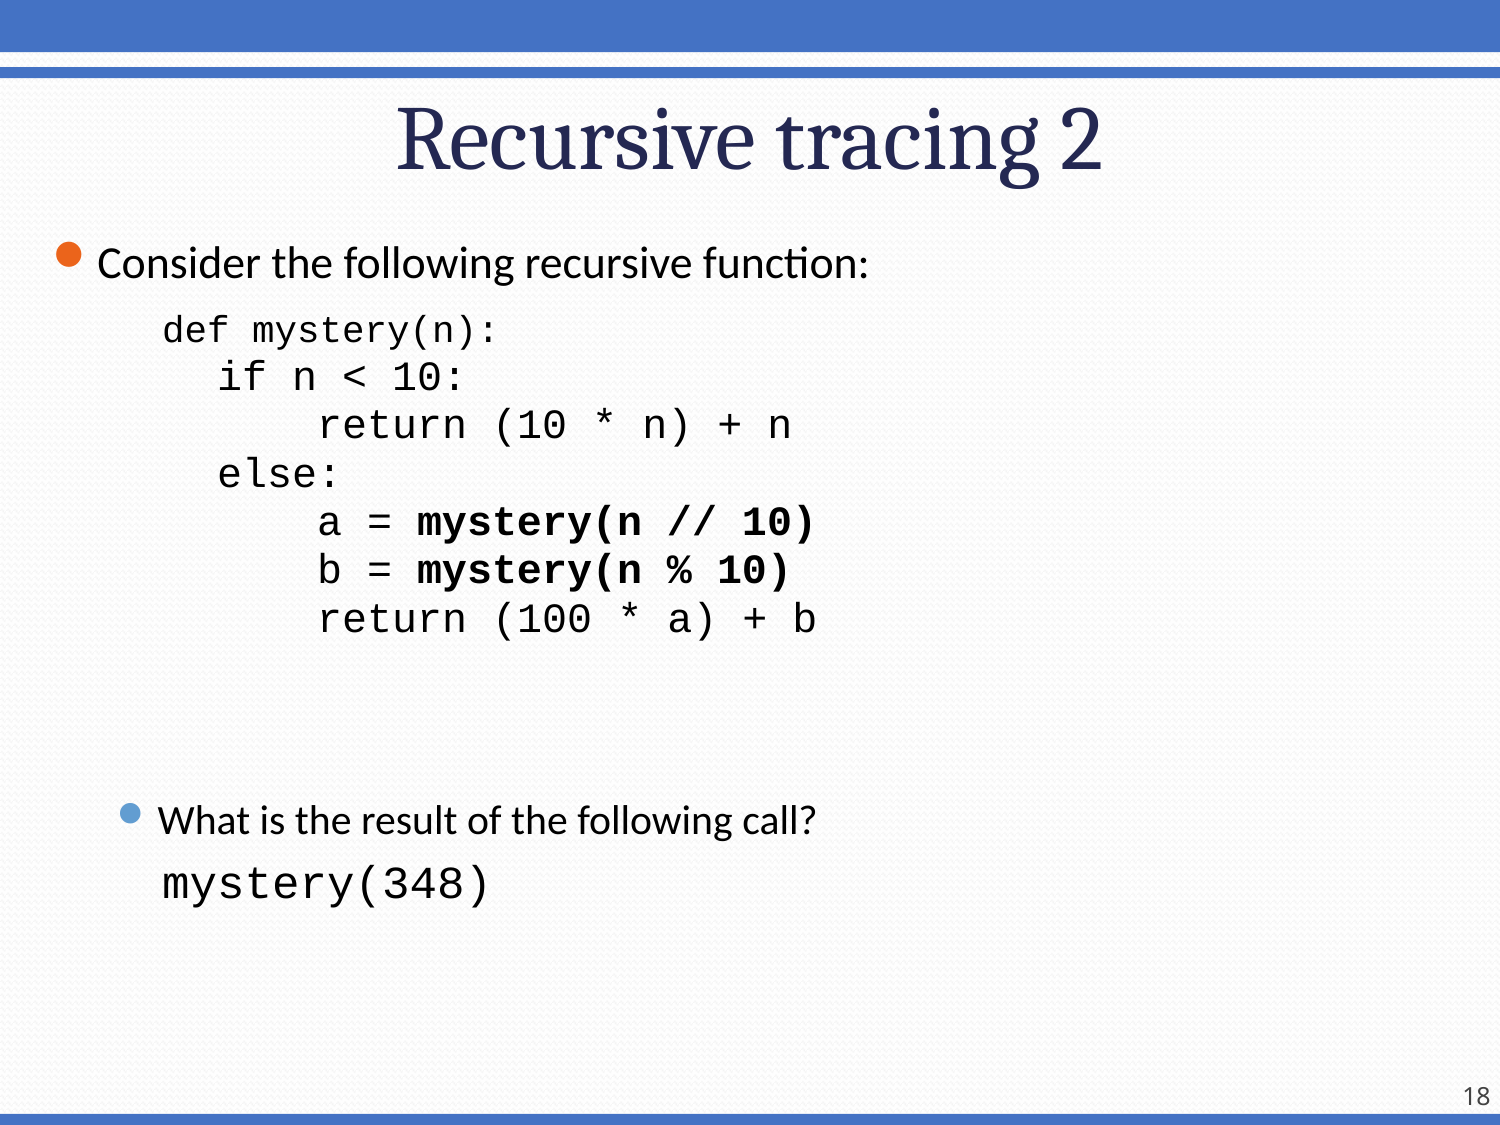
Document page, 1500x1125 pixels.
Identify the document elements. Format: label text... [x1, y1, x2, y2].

title Recursive tracing 2 [75, 72, 1425, 188]
list Consider the following recursive function: def mystery(n): if n < 10: return (10 * n) + n else: a = mystery(n // 10) b = mystery(n % 10) return (100 * a) + b What is the result of the following call? mystery(348) [37, 224, 1500, 1075]
